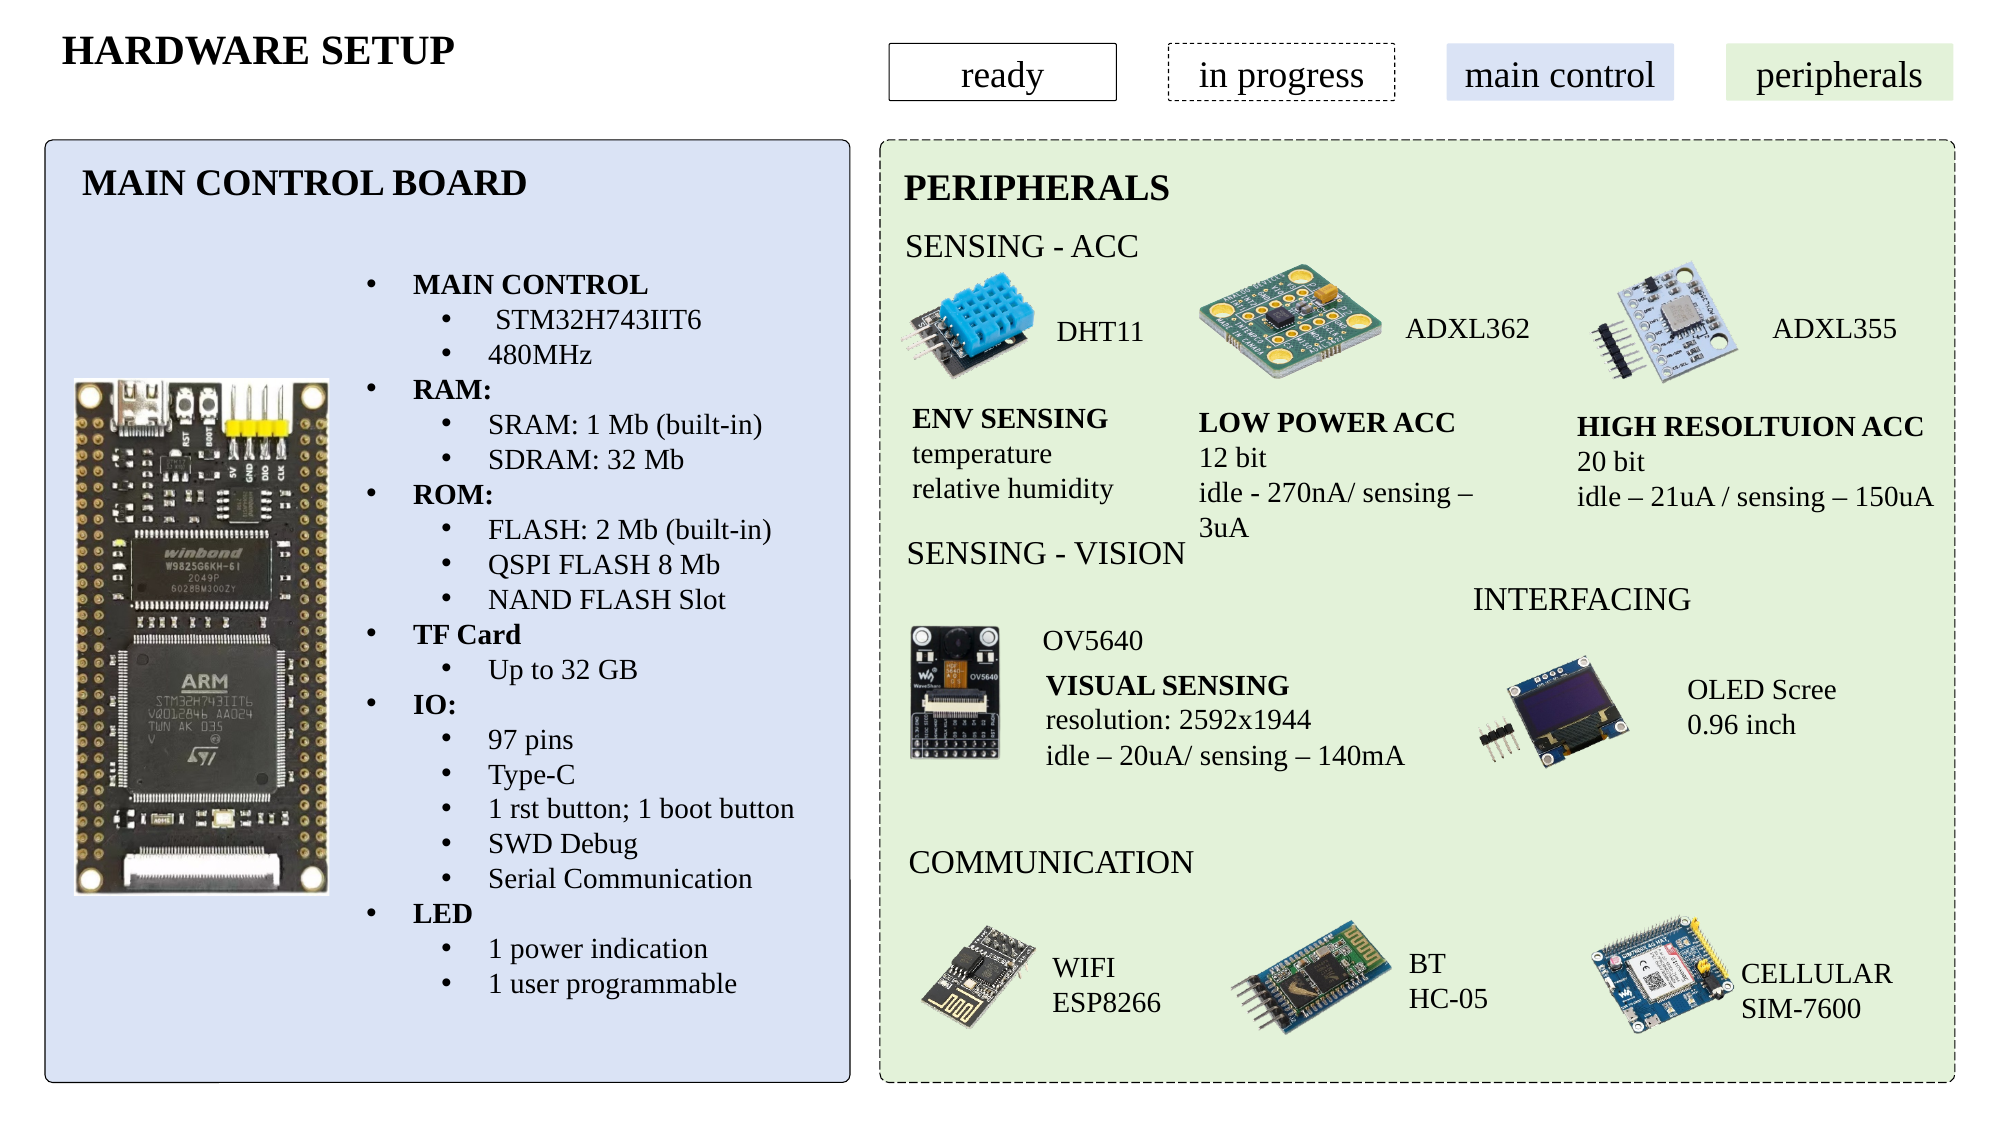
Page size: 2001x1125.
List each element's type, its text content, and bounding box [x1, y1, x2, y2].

picture [1198, 263, 1382, 380]
picture [1462, 631, 1661, 808]
text_box WIFI ESP8266 [1045, 941, 1226, 1026]
picture [887, 625, 1024, 761]
text_box ENV SENSING temperature relative humidity [897, 392, 1258, 512]
picture [1570, 230, 1759, 419]
text_box SENSING - VISION [891, 523, 1277, 579]
text_box OV5640 [1027, 614, 1211, 664]
text_box COMMUNICATION [893, 832, 1275, 888]
picture [0, 378, 461, 896]
text_box SENSING - ACC [890, 217, 1275, 272]
text_box VISUAL SENSING resolution: 2592x1944 idle – 20uA/ sensing – 140mA [1030, 658, 1437, 779]
text_box HIGH RESOLTUION ACC 20 bit idle – 21uA / sensing – 150uA [1562, 399, 1958, 520]
text_box MAIN CONTROL BOARD [57, 150, 558, 211]
text_box MAIN CONTROL STM32H743IIT6 480MHz RAM: SRAM: 1 Mb (built-in) SDRAM: 32 Mb ROM: FLASH: 2 Mb (built-in) QSPI FLASH 8 Mb NAND FLASH Slot TF Card Up to 32 GB IO: 97 pins Type-C 1 rst button; 1 boot button SWD Debug Serial Communication LED 1 power indication 1 user programmable [351, 258, 839, 1007]
text_box OLED Scree 0.96 inch [1672, 662, 1905, 748]
text_box LOW POWER ACC 12 bit idle - 270nA/ sensing – 3uA [1184, 396, 1544, 551]
text_box [878, 138, 1956, 1084]
text_box in progress [1167, 42, 1396, 102]
picture [911, 908, 1045, 1042]
text_box DHT11 [1042, 304, 1198, 355]
text_box peripherals [1725, 42, 1955, 102]
text_box CELLULAR SIM-7600 [1752, 947, 1909, 1032]
text_box ADXL362 [1390, 301, 1570, 352]
text_box HARDWARE SETUP [47, 15, 471, 81]
text_box main control [1445, 42, 1676, 102]
text_box ready [888, 42, 1118, 102]
picture [1572, 884, 1752, 1064]
text_box PERIPHERALS [889, 155, 1389, 215]
text_box BT HC-05 [1397, 937, 1572, 1022]
picture [1226, 914, 1397, 1040]
text_box ADXL355 [1759, 301, 1940, 352]
text_box [43, 138, 852, 1084]
text_box INTERFACING [1458, 569, 1812, 625]
picture [893, 269, 1042, 381]
